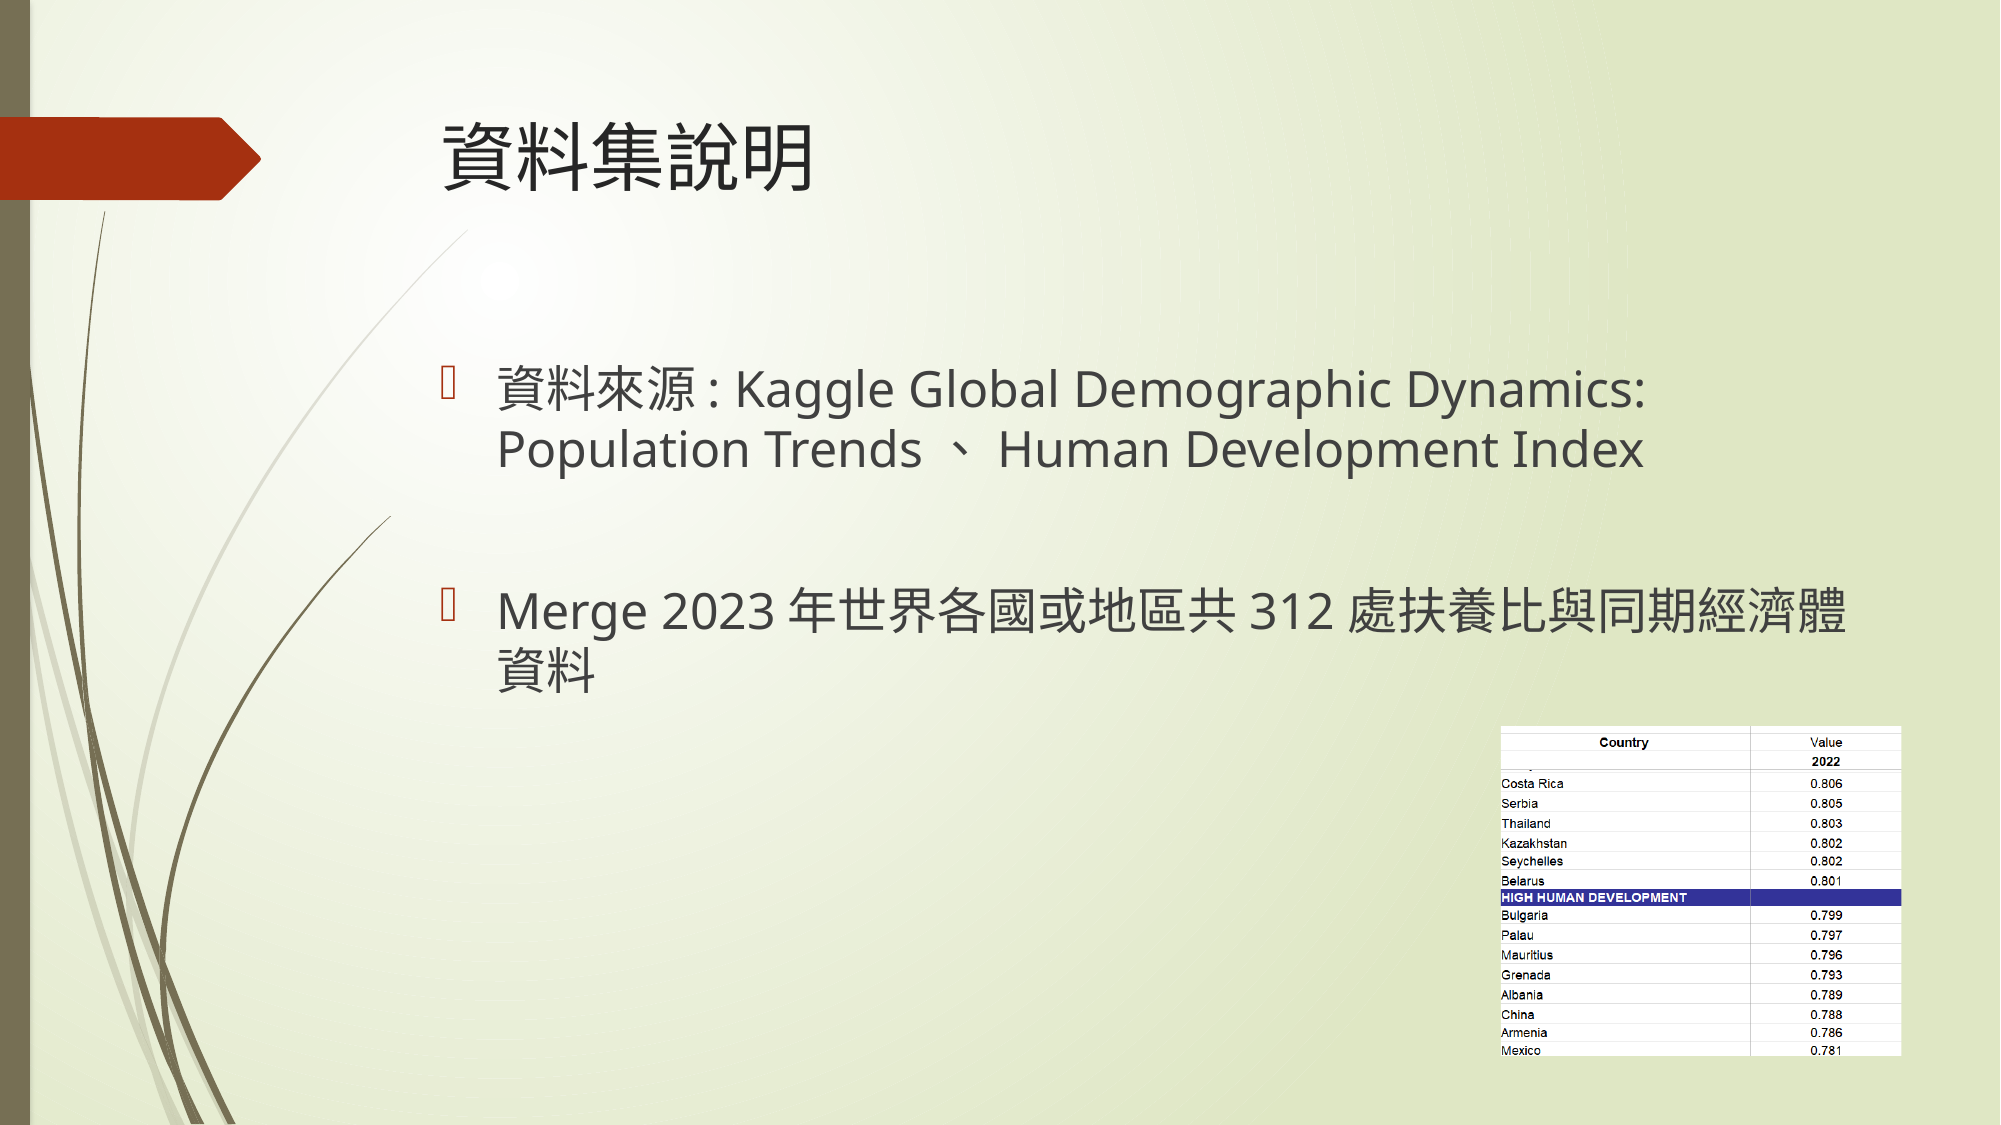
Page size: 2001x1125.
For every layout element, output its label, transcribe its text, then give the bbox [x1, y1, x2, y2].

list 資料來源: Kaggle Global Demographic Dynamics: Population Trends、Human Development Index Merge 2023年世界各國或地區共312處扶養比與同期經濟體資料 [424, 350, 1888, 970]
picture [1500, 726, 1902, 1056]
title 資料集說明 [425, 102, 1888, 313]
